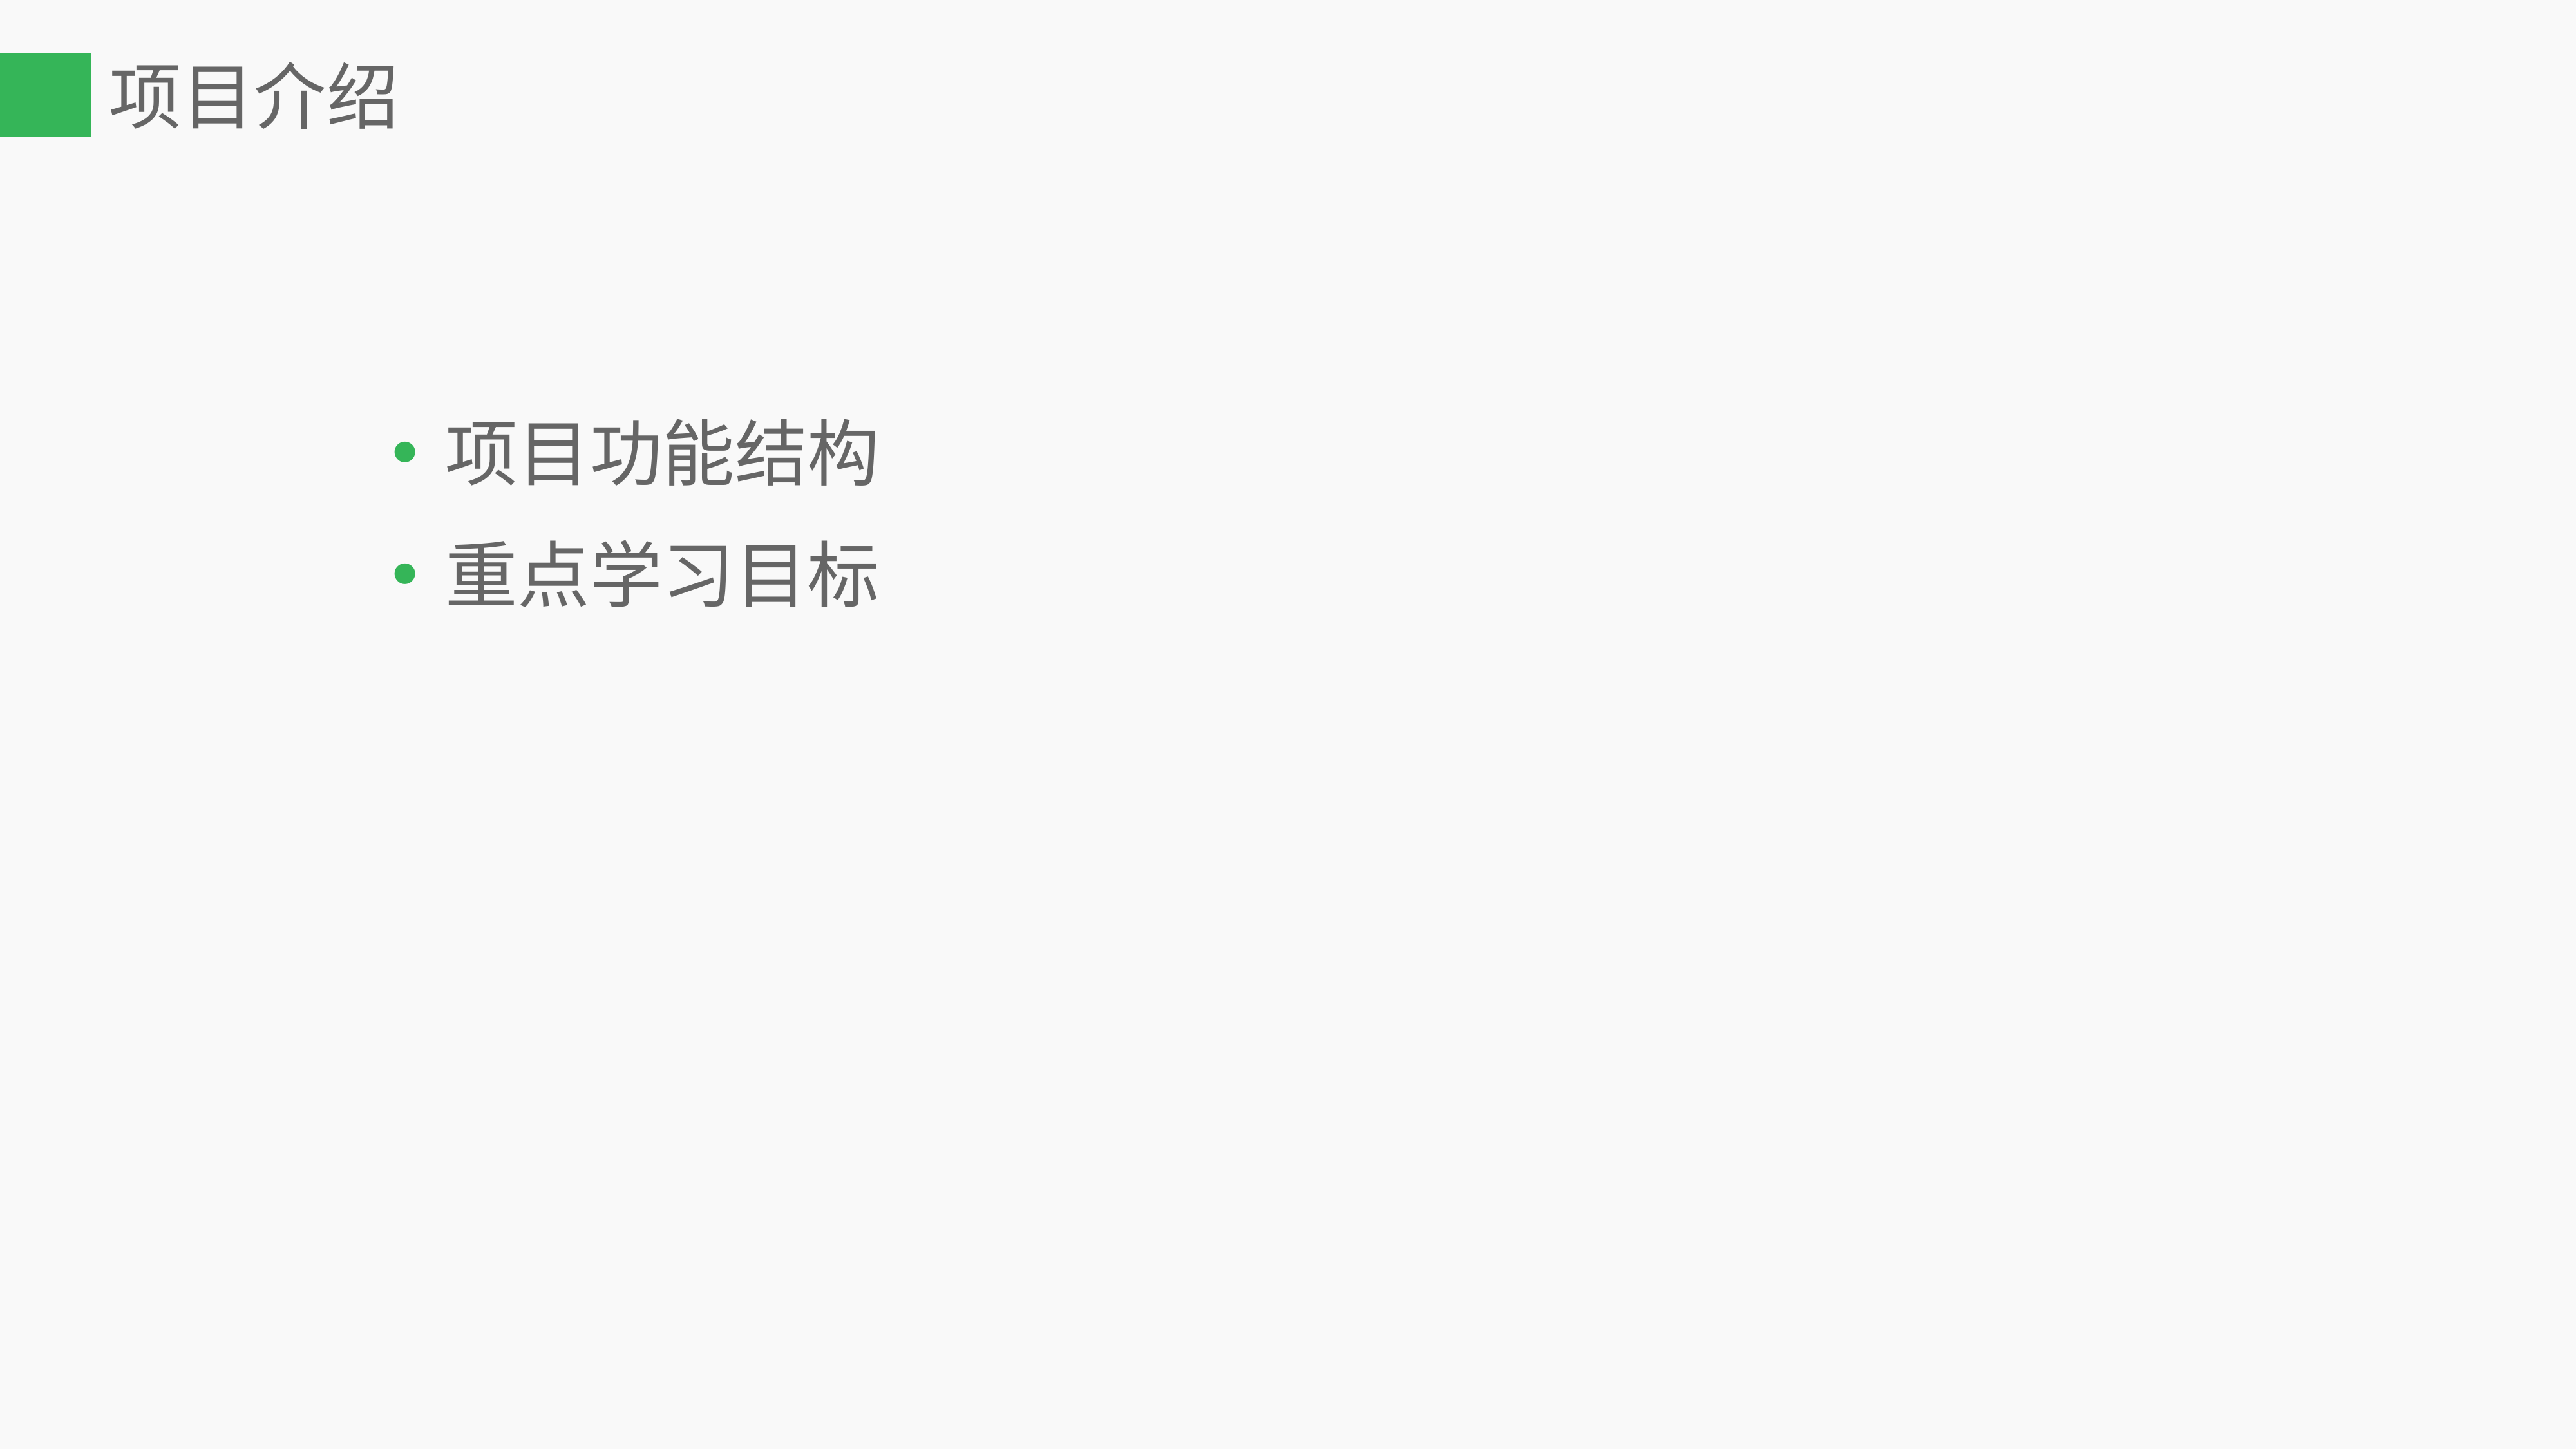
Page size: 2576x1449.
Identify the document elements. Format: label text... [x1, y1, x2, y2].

subtitle 项目功能结构 重点学习目标 [371, 372, 2303, 1346]
picture [0, 53, 91, 137]
title 项目介绍 [108, 44, 2540, 144]
